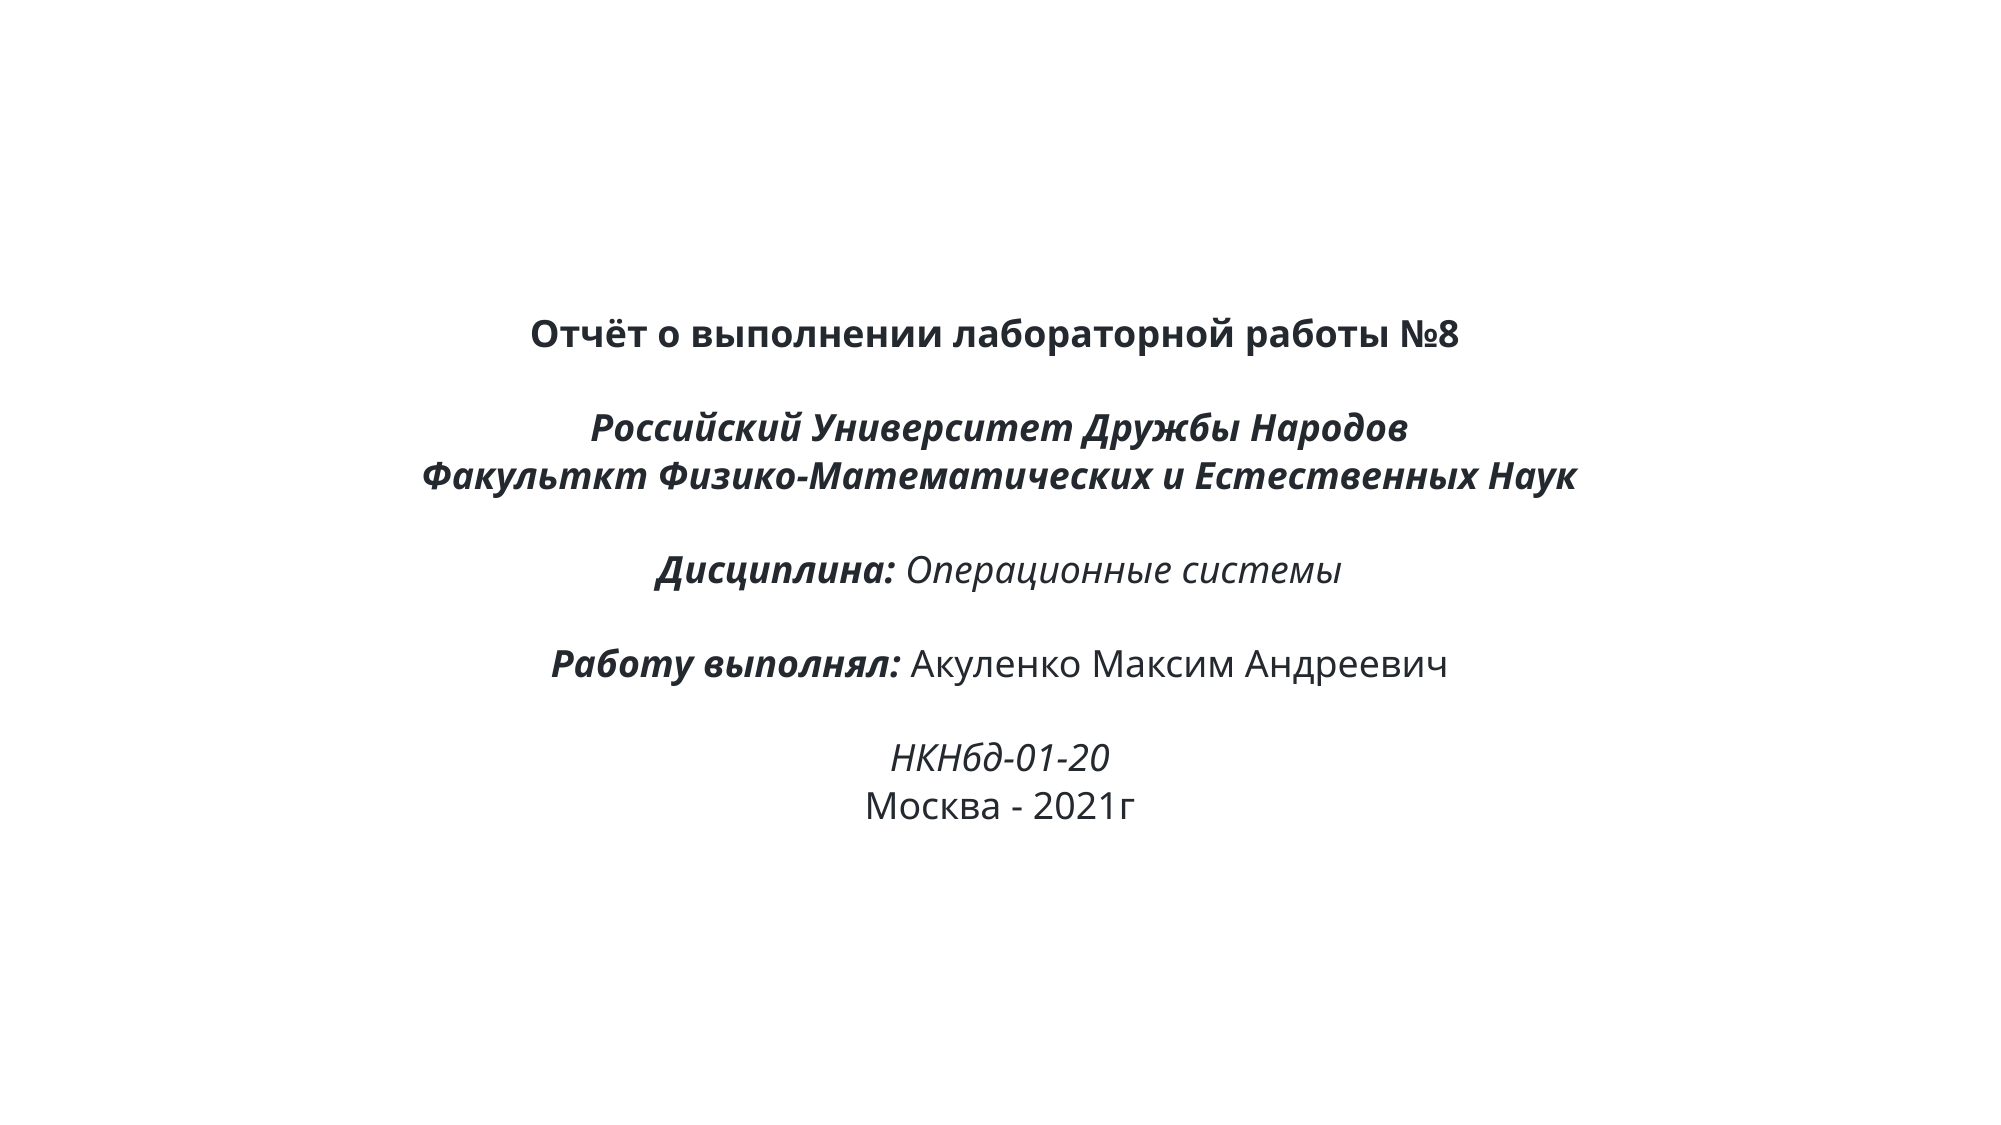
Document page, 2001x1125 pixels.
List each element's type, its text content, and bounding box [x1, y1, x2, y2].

list Отчёт о выполнении лабораторной работы №8 Российский Университет Дружбы Народов Факульткт Физико-Математических и Естественных Наук Дисциплина: Операционные системы Работу выполнял: Акуленко Максим Андреевич НКНбд-01-20 Москва - 2021г [137, 299, 1863, 1014]
